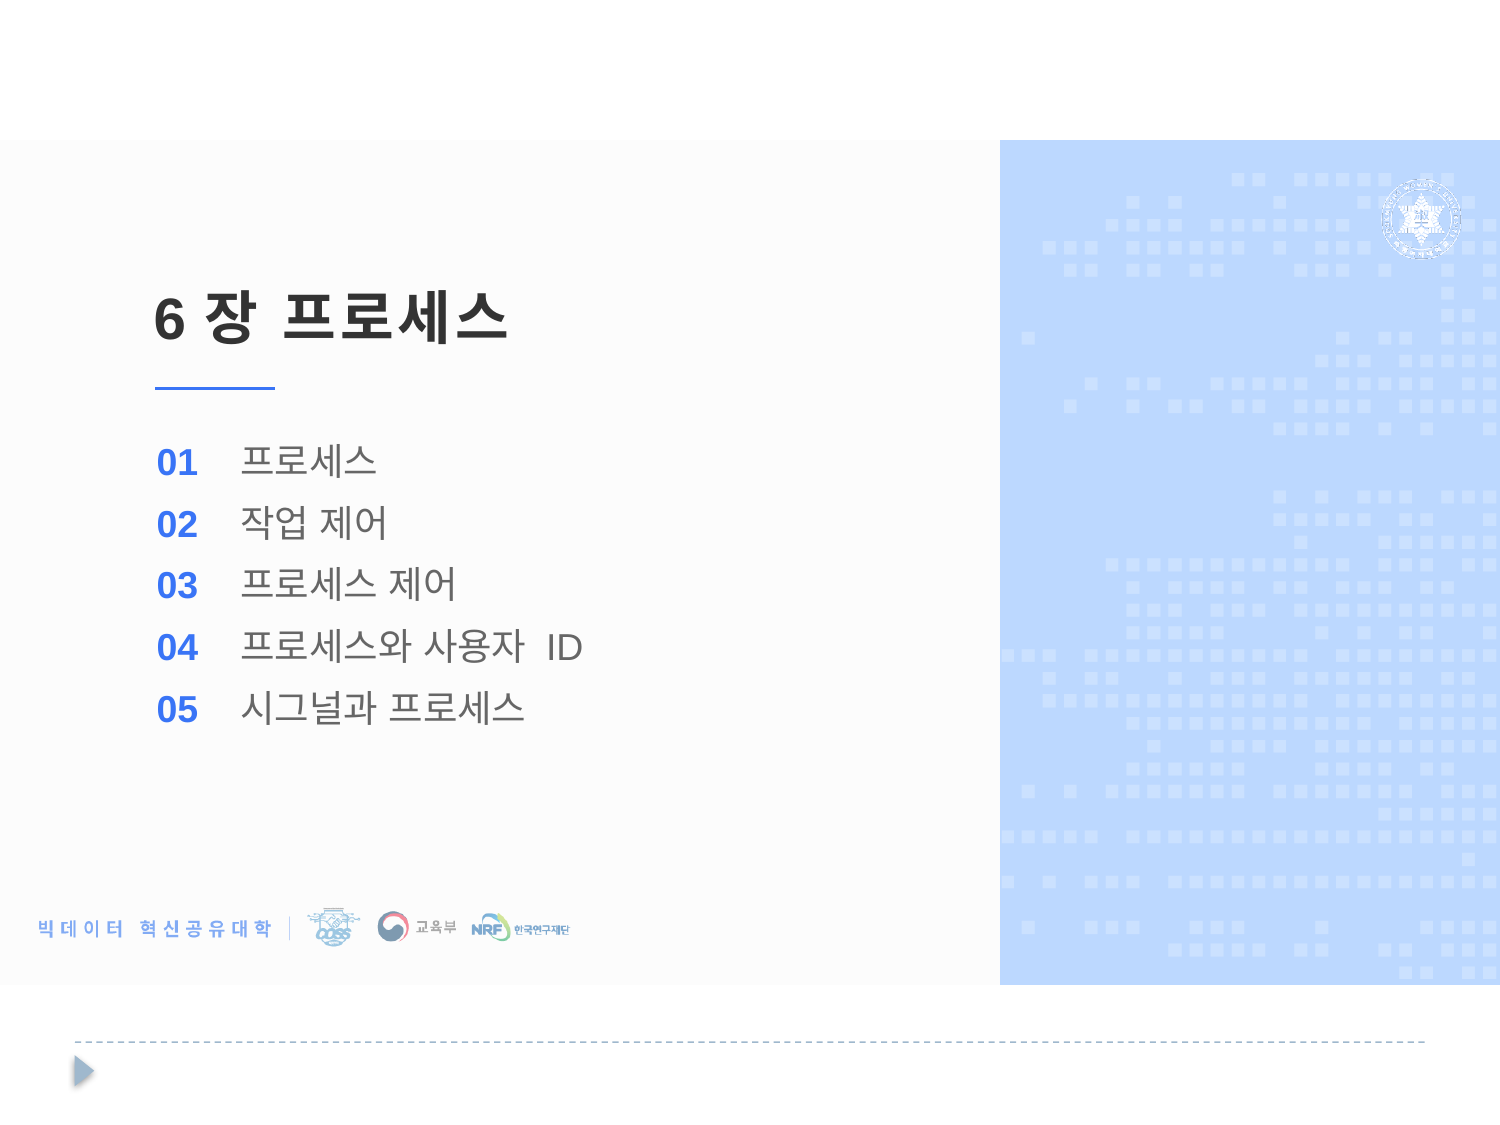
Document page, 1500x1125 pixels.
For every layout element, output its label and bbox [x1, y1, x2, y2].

picture [0, 140, 1500, 985]
